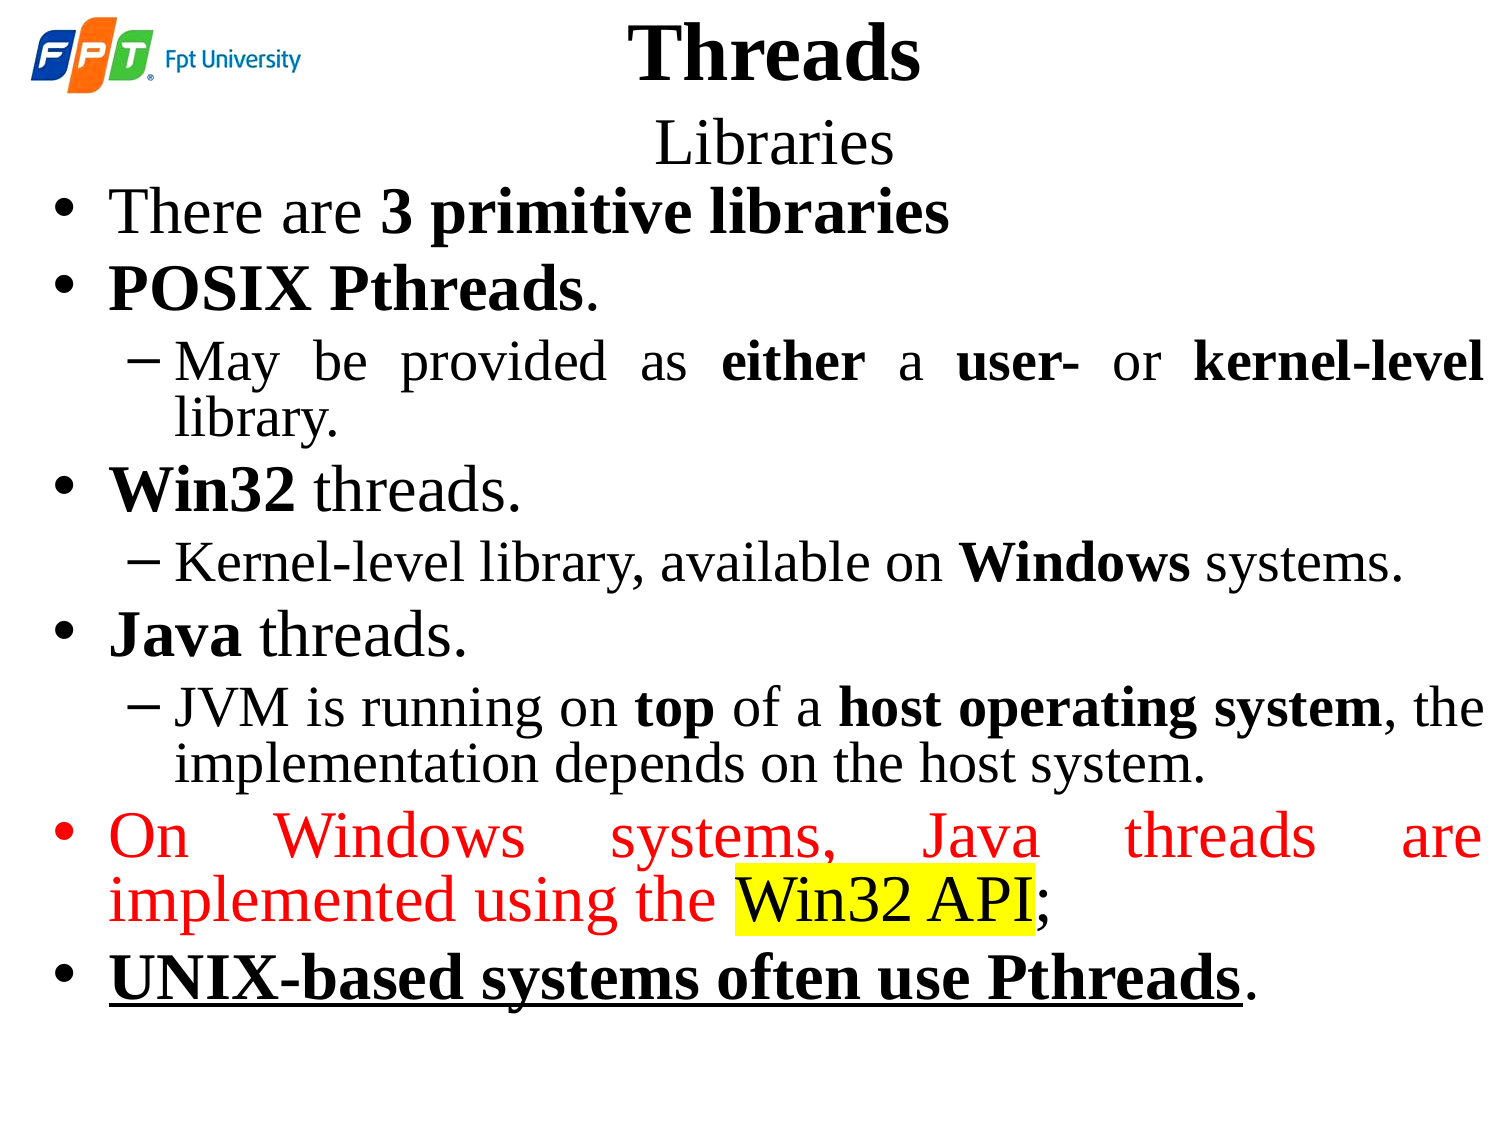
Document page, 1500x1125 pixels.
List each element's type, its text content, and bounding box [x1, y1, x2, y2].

picture [0, 0, 99, 122]
title Threads Libraries [99, 0, 1450, 174]
list There are 3 primitive libraries POSIX Pthreads. May be provided as either a user- or kernel-level library. Win32 threads. Kernel-level library, available on Windows systems. Java threads. JVM is running on top of a host operating system, the implementation depends on the host system. On Windows systems, Java threads are implemented using the Win32 API; UNIX-based systems often use Pthreads. [37, 174, 1500, 1125]
